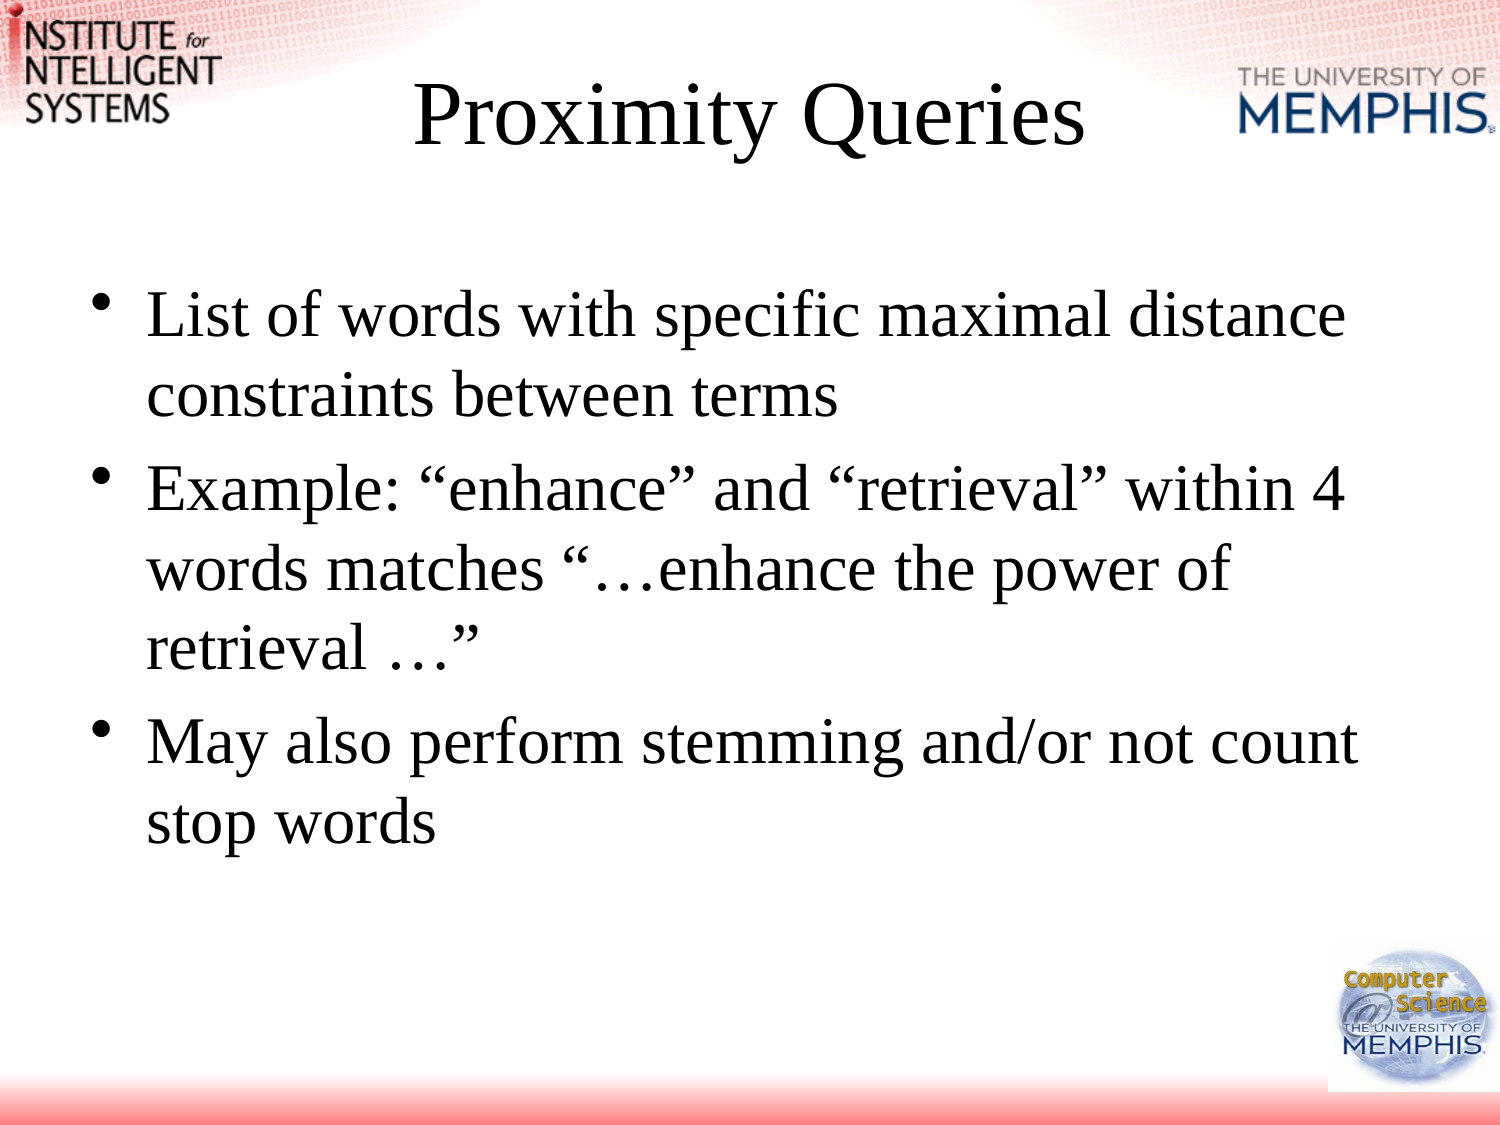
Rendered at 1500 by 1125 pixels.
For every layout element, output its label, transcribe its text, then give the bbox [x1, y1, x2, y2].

list List of words with specific maximal distance constraints between terms Example: “enhance” and “retrieval” within 4 words matches “…enhance the power of retrieval …” May also perform stemming and/or not count stop words [75, 262, 1425, 1005]
picture [1328, 941, 1500, 1092]
picture [1012, 0, 1500, 141]
title Proximity Queries [75, 45, 1425, 233]
picture [0, 0, 500, 132]
